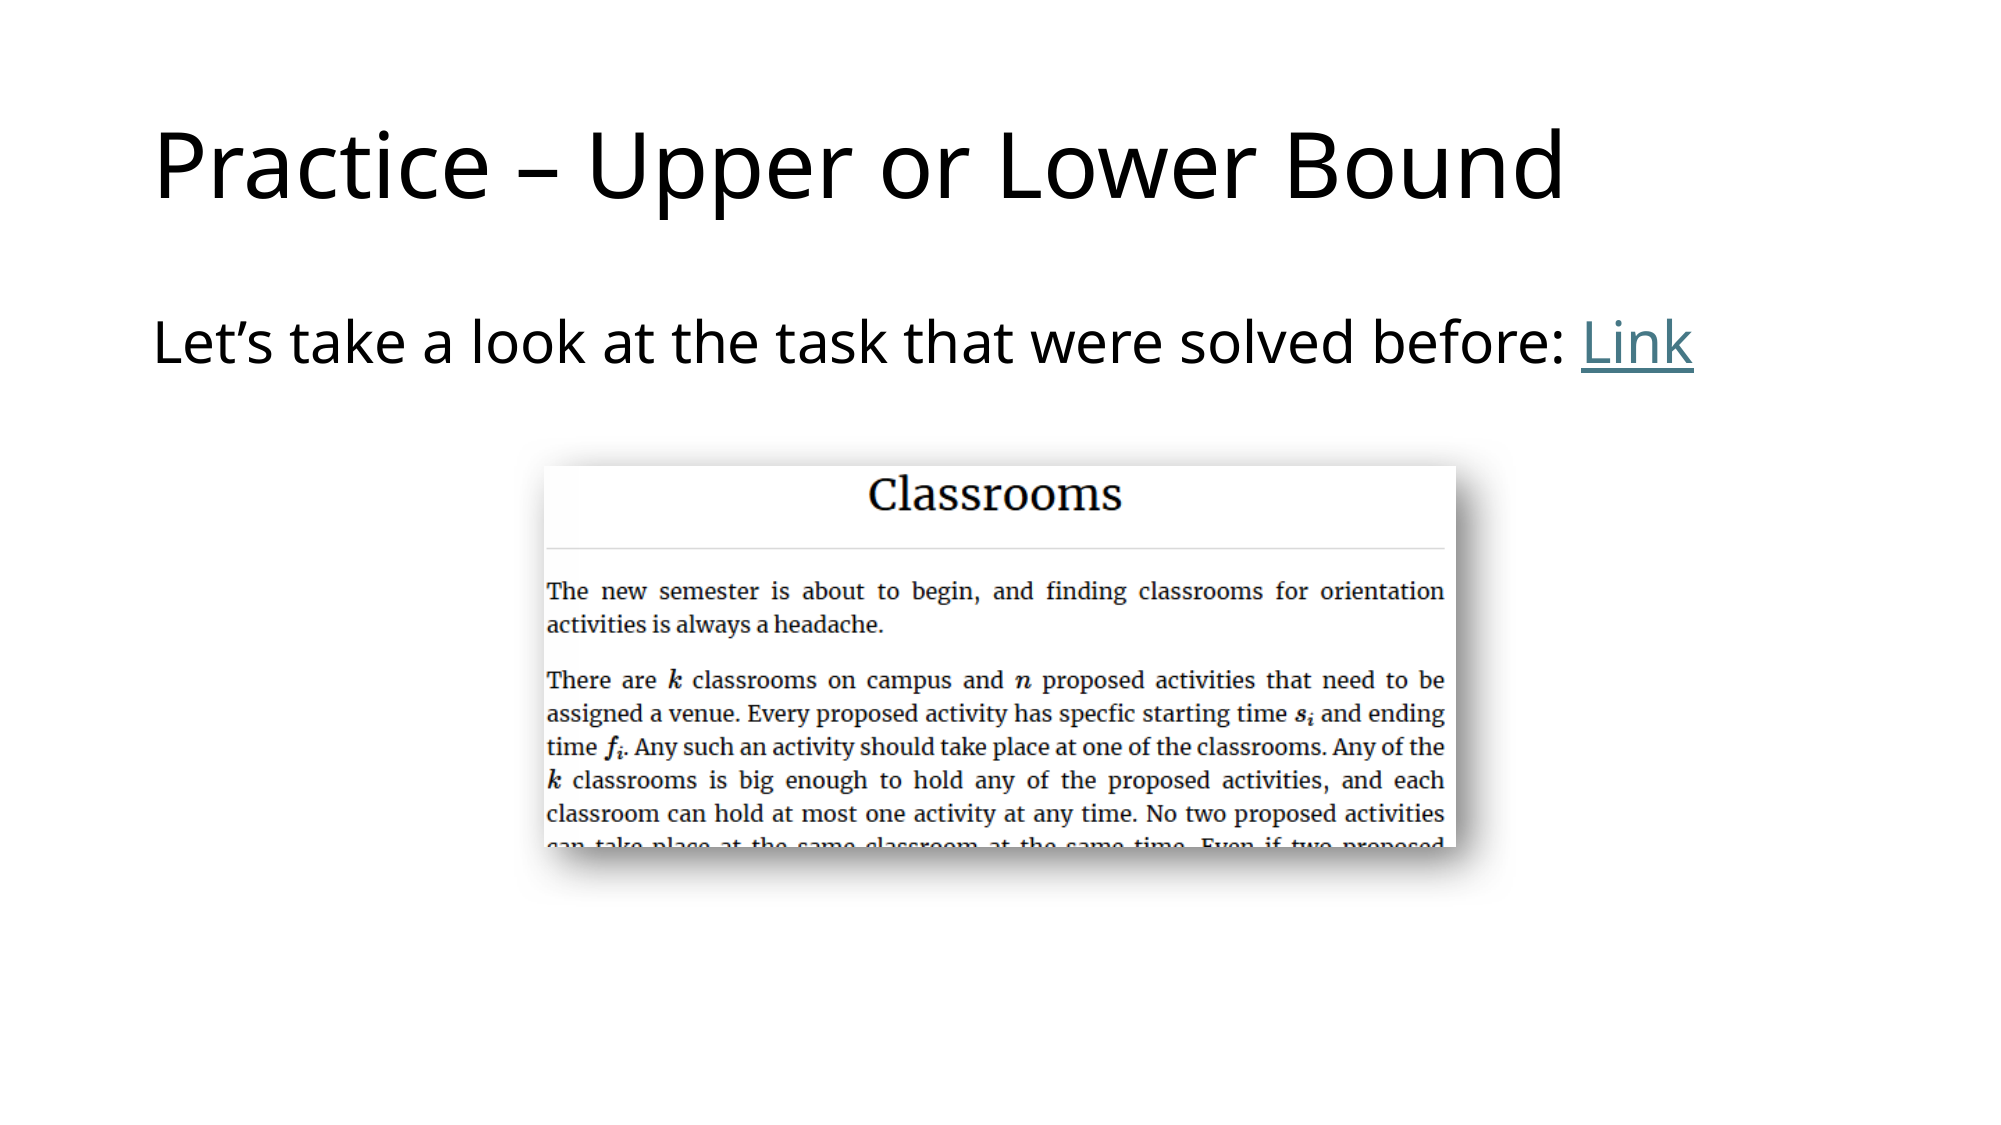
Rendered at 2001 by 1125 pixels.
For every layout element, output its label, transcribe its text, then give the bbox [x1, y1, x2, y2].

picture [543, 465, 1457, 848]
title Practice – Upper or Lower Bound [137, 59, 1863, 278]
list Let’s take a look at the task that were solved before: Link [137, 299, 1863, 1014]
